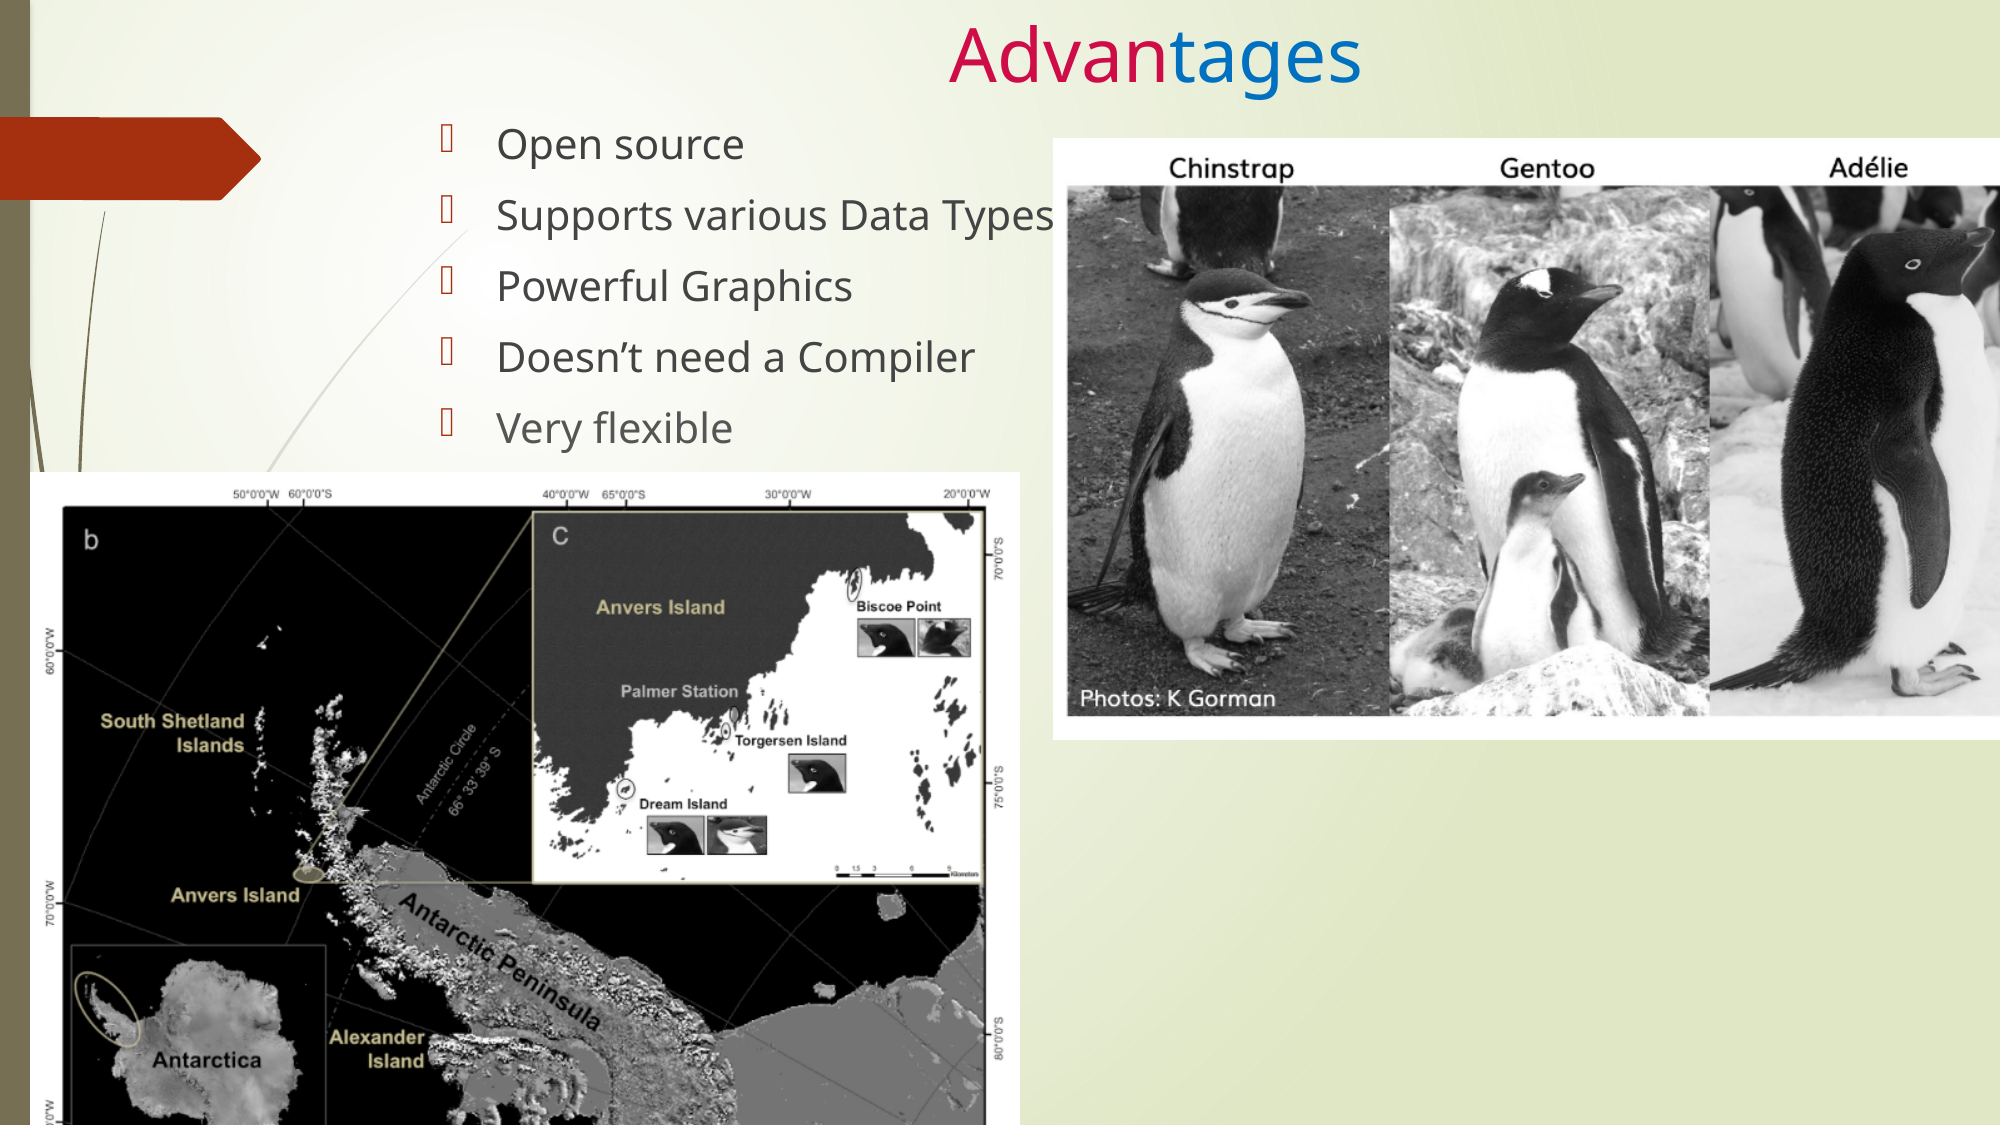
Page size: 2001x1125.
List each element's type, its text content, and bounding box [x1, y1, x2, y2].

list Open source Supports various Data Types Powerful Graphics Doesn’t need a Compiler Very flexible [424, 110, 1888, 758]
title Advantages [425, 0, 1888, 110]
picture [1053, 137, 2000, 740]
picture [30, 472, 1020, 1125]
